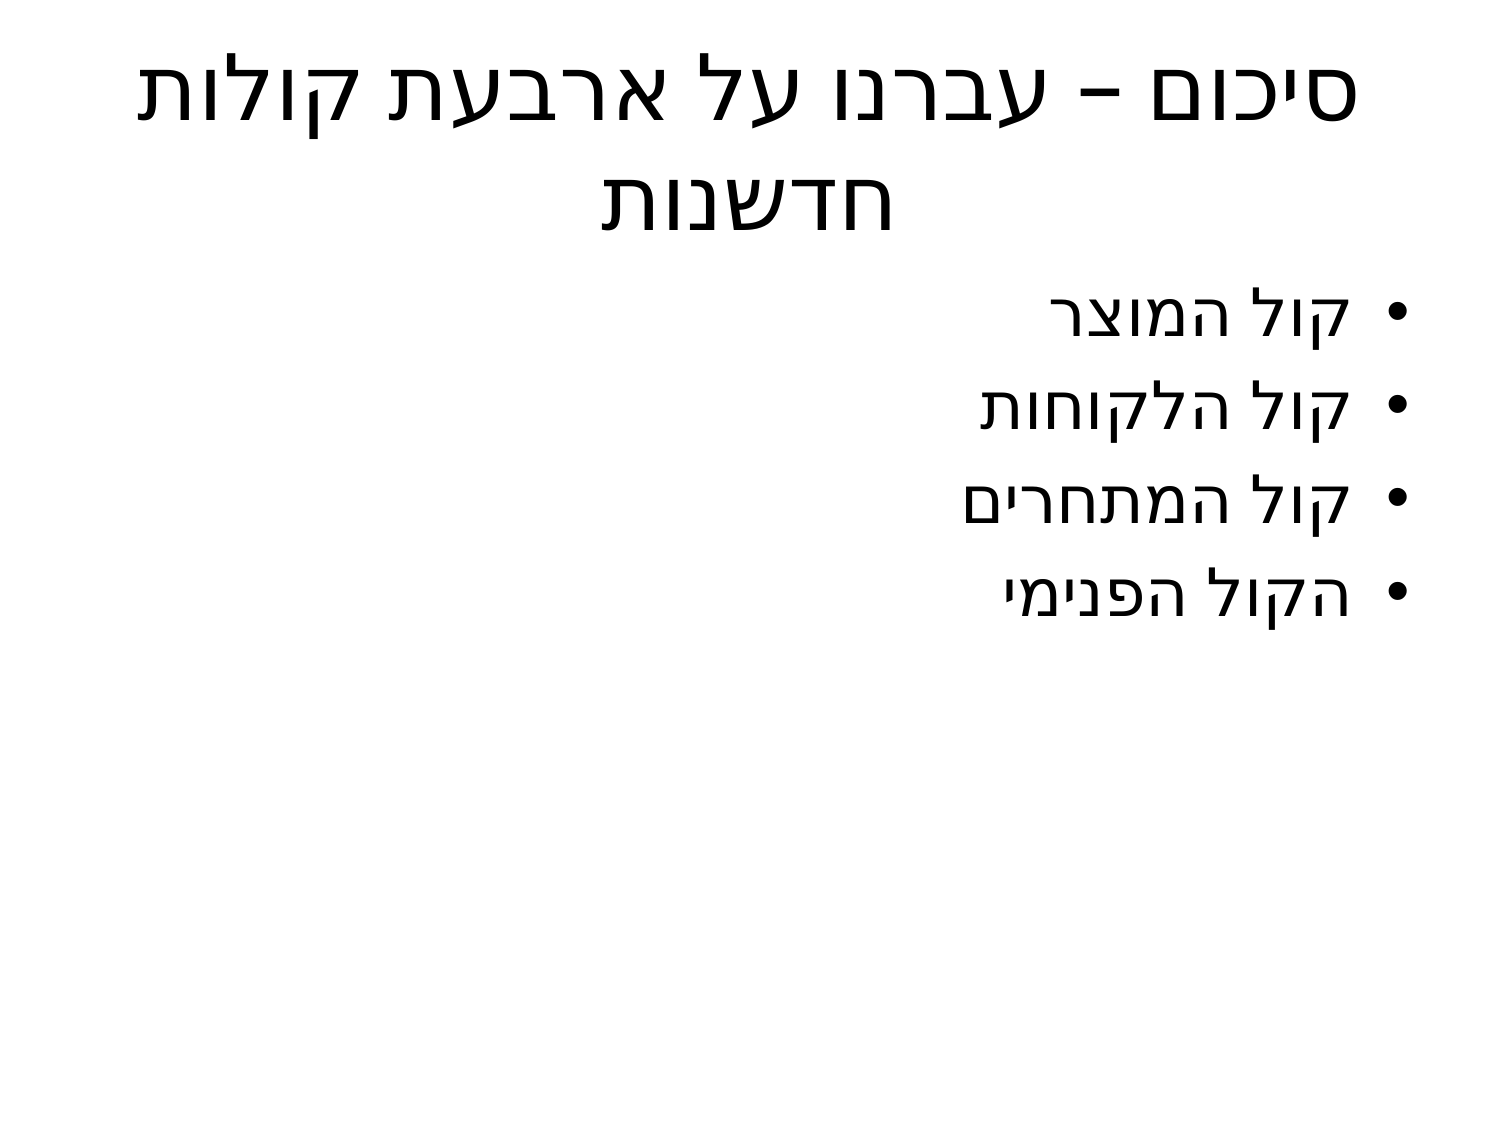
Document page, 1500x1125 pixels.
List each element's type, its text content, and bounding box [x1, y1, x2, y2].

list קול המוצר קול הלקוחות קול המתחרים הקול הפנימי [75, 262, 1425, 1005]
title סיכום – עברנו על ארבעת קולות חדשנות [75, 45, 1425, 233]
